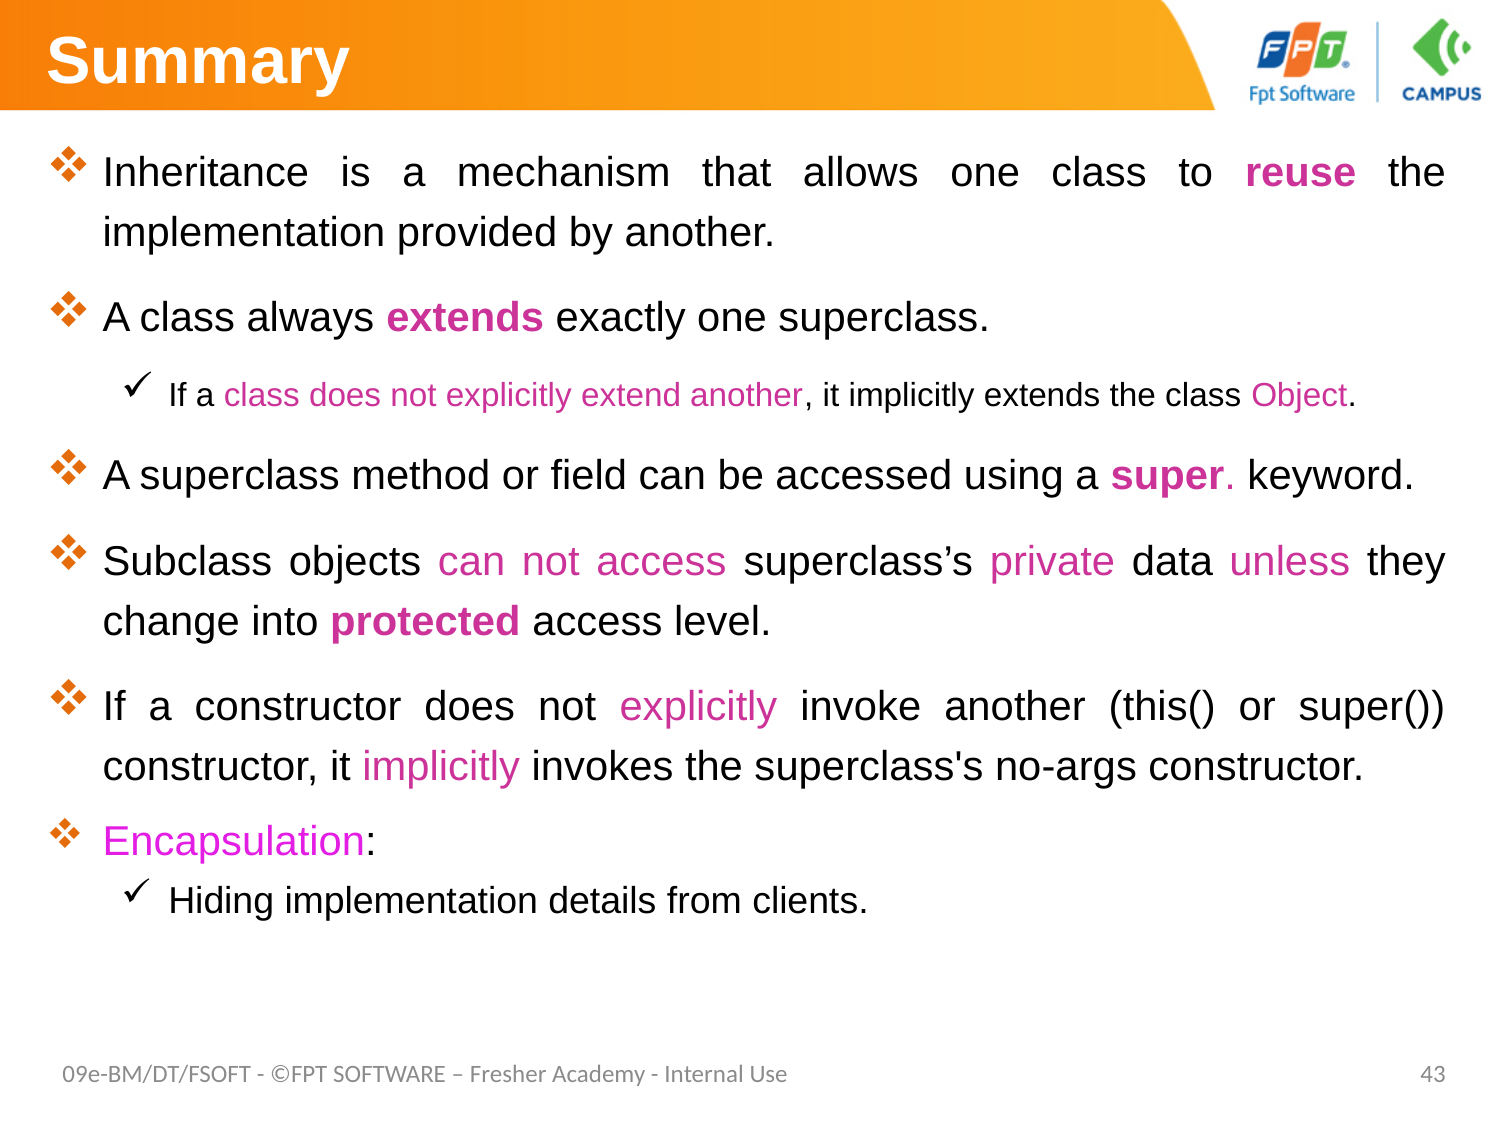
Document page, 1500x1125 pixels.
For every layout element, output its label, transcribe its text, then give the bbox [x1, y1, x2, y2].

slide_number 43 [1074, 1042, 1461, 1103]
picture [0, 0, 1500, 1125]
list Inheritance is a mechanism that allows one class to reuse the implementation provided by another. A class always extends exactly one superclass. If a class does not explicitly extend another, it implicitly extends the class Object. A superclass method or field can be accessed using a super. keyword. Subclass objects can not access superclass’s private data unless they change into protected access level. If a constructor does not explicitly invoke another (this() or super()) constructor, it implicitly invokes the superclass's no-args constructor. Encapsulation: Hiding implementation details from clients. [31, 127, 1461, 1020]
title Summary [31, 3, 1461, 111]
footer 09e-BM/DT/FSOFT - ©FPT SOFTWARE – Fresher Academy - Internal Use [31, 1042, 821, 1103]
